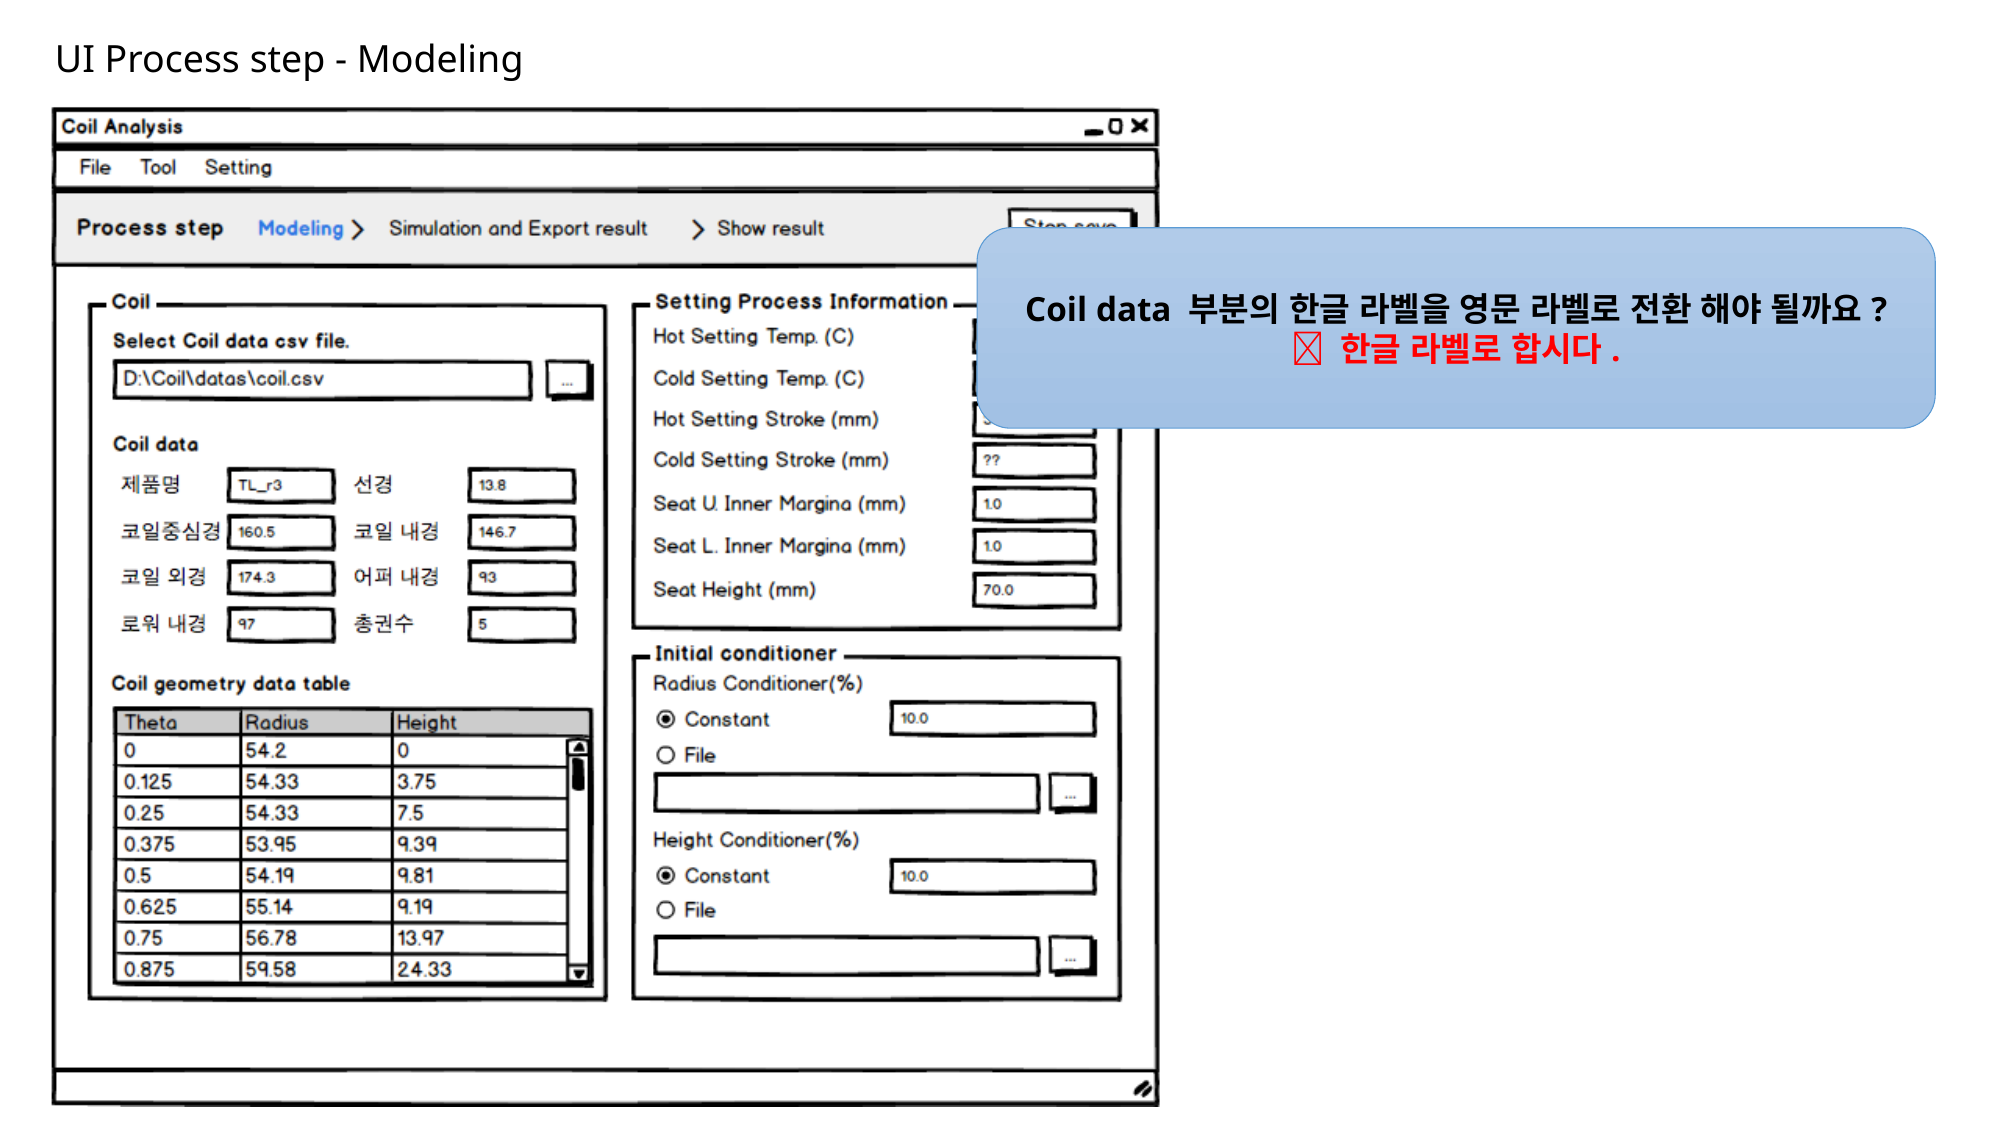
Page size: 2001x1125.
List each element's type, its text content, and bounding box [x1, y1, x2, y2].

text_box UI Process step - Modeling [39, 27, 549, 88]
picture [47, 98, 1165, 1107]
text_box Coil data 부분의 한글 라벨을 영문 라벨로 전환 해야 될까요?  한글 라벨로 합시다. [1165, 227, 1936, 429]
